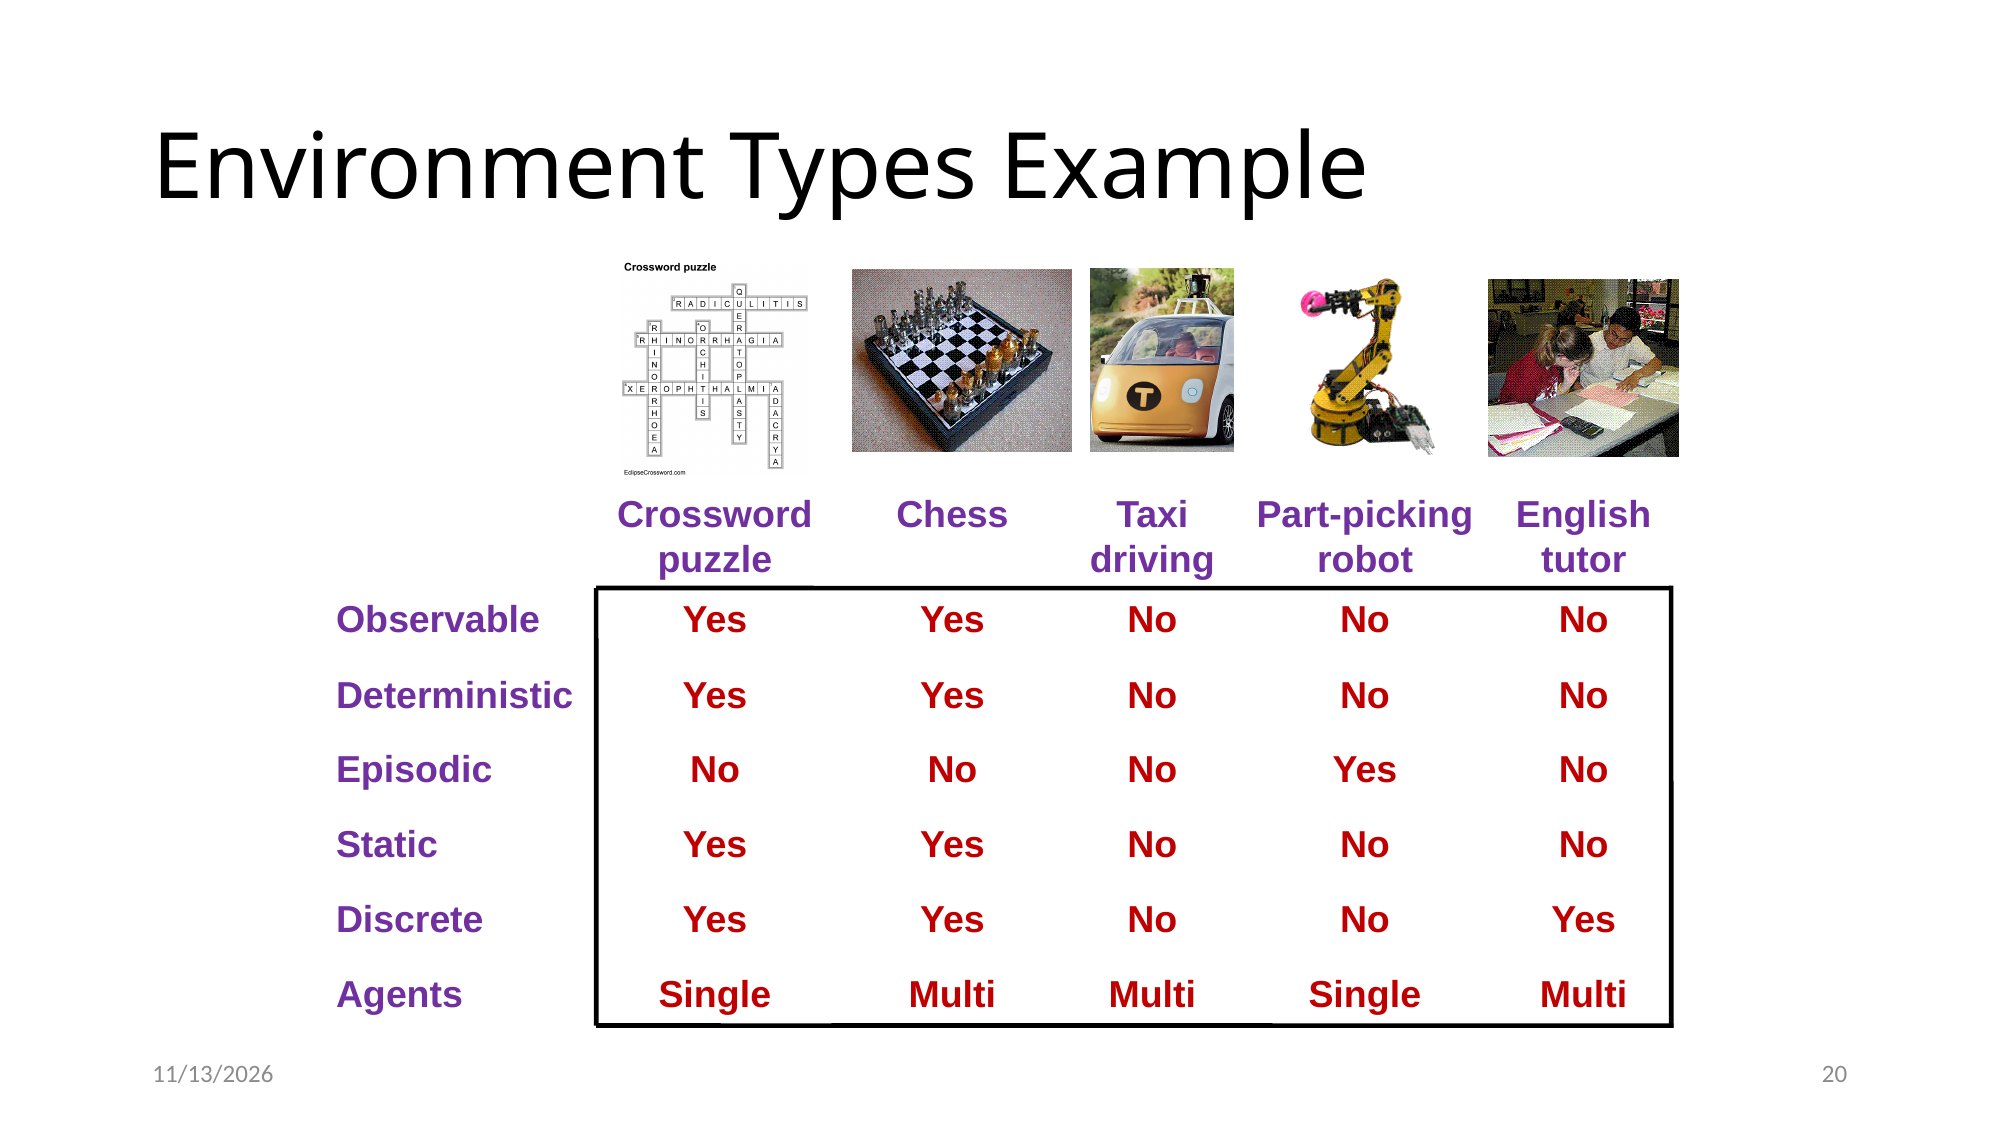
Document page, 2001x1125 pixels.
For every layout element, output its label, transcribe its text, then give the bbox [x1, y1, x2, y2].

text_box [596, 587, 1672, 1026]
title Environment Types Example [137, 59, 1863, 278]
picture [622, 262, 808, 476]
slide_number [137, 1042, 588, 1103]
picture [1289, 271, 1441, 455]
slide_number 20 [1412, 1042, 1863, 1103]
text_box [321, 483, 1672, 1026]
picture [1090, 268, 1234, 452]
picture [852, 269, 1072, 452]
picture [1488, 279, 1679, 457]
